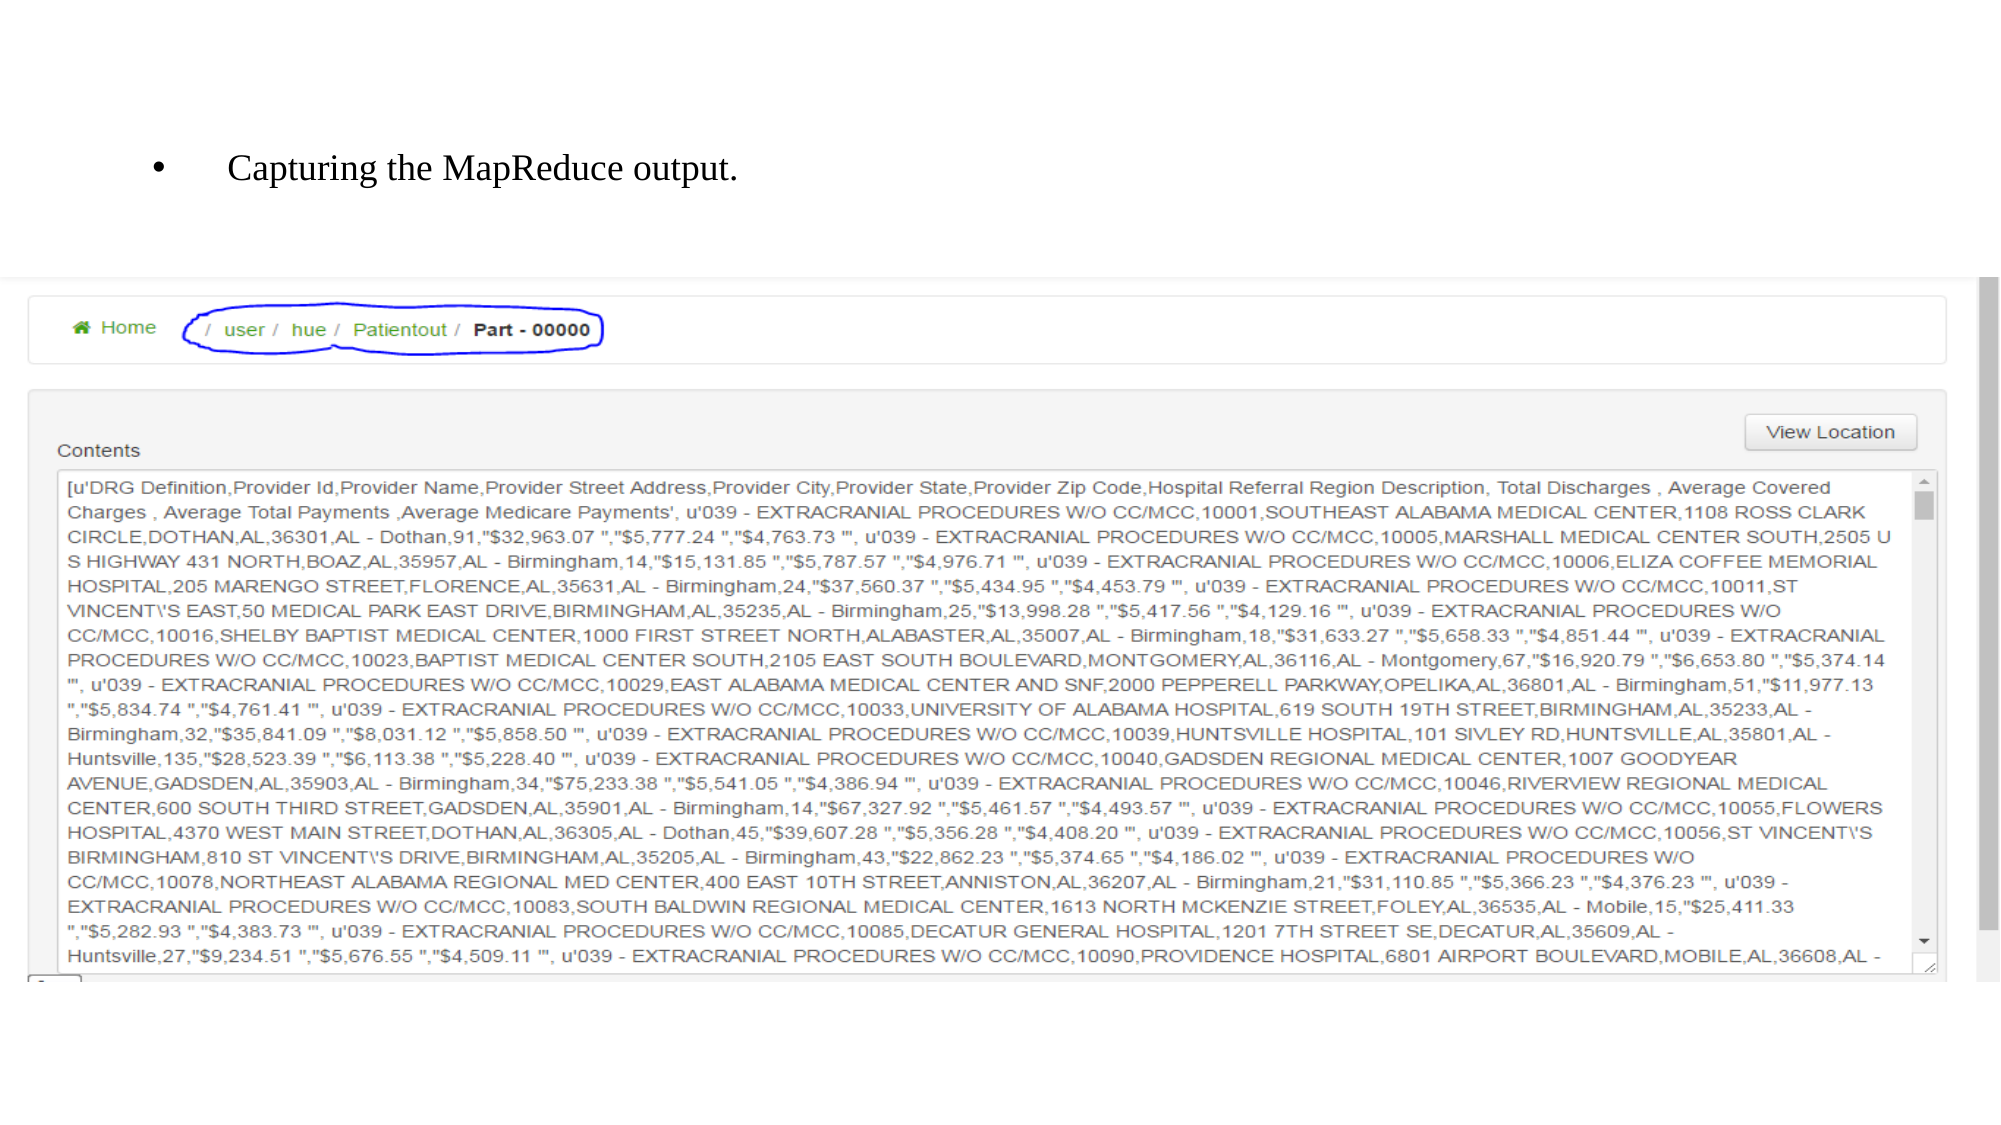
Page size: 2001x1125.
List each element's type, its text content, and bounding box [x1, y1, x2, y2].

picture [0, 277, 2000, 982]
title Capturing the MapReduce output. [137, 59, 1863, 277]
